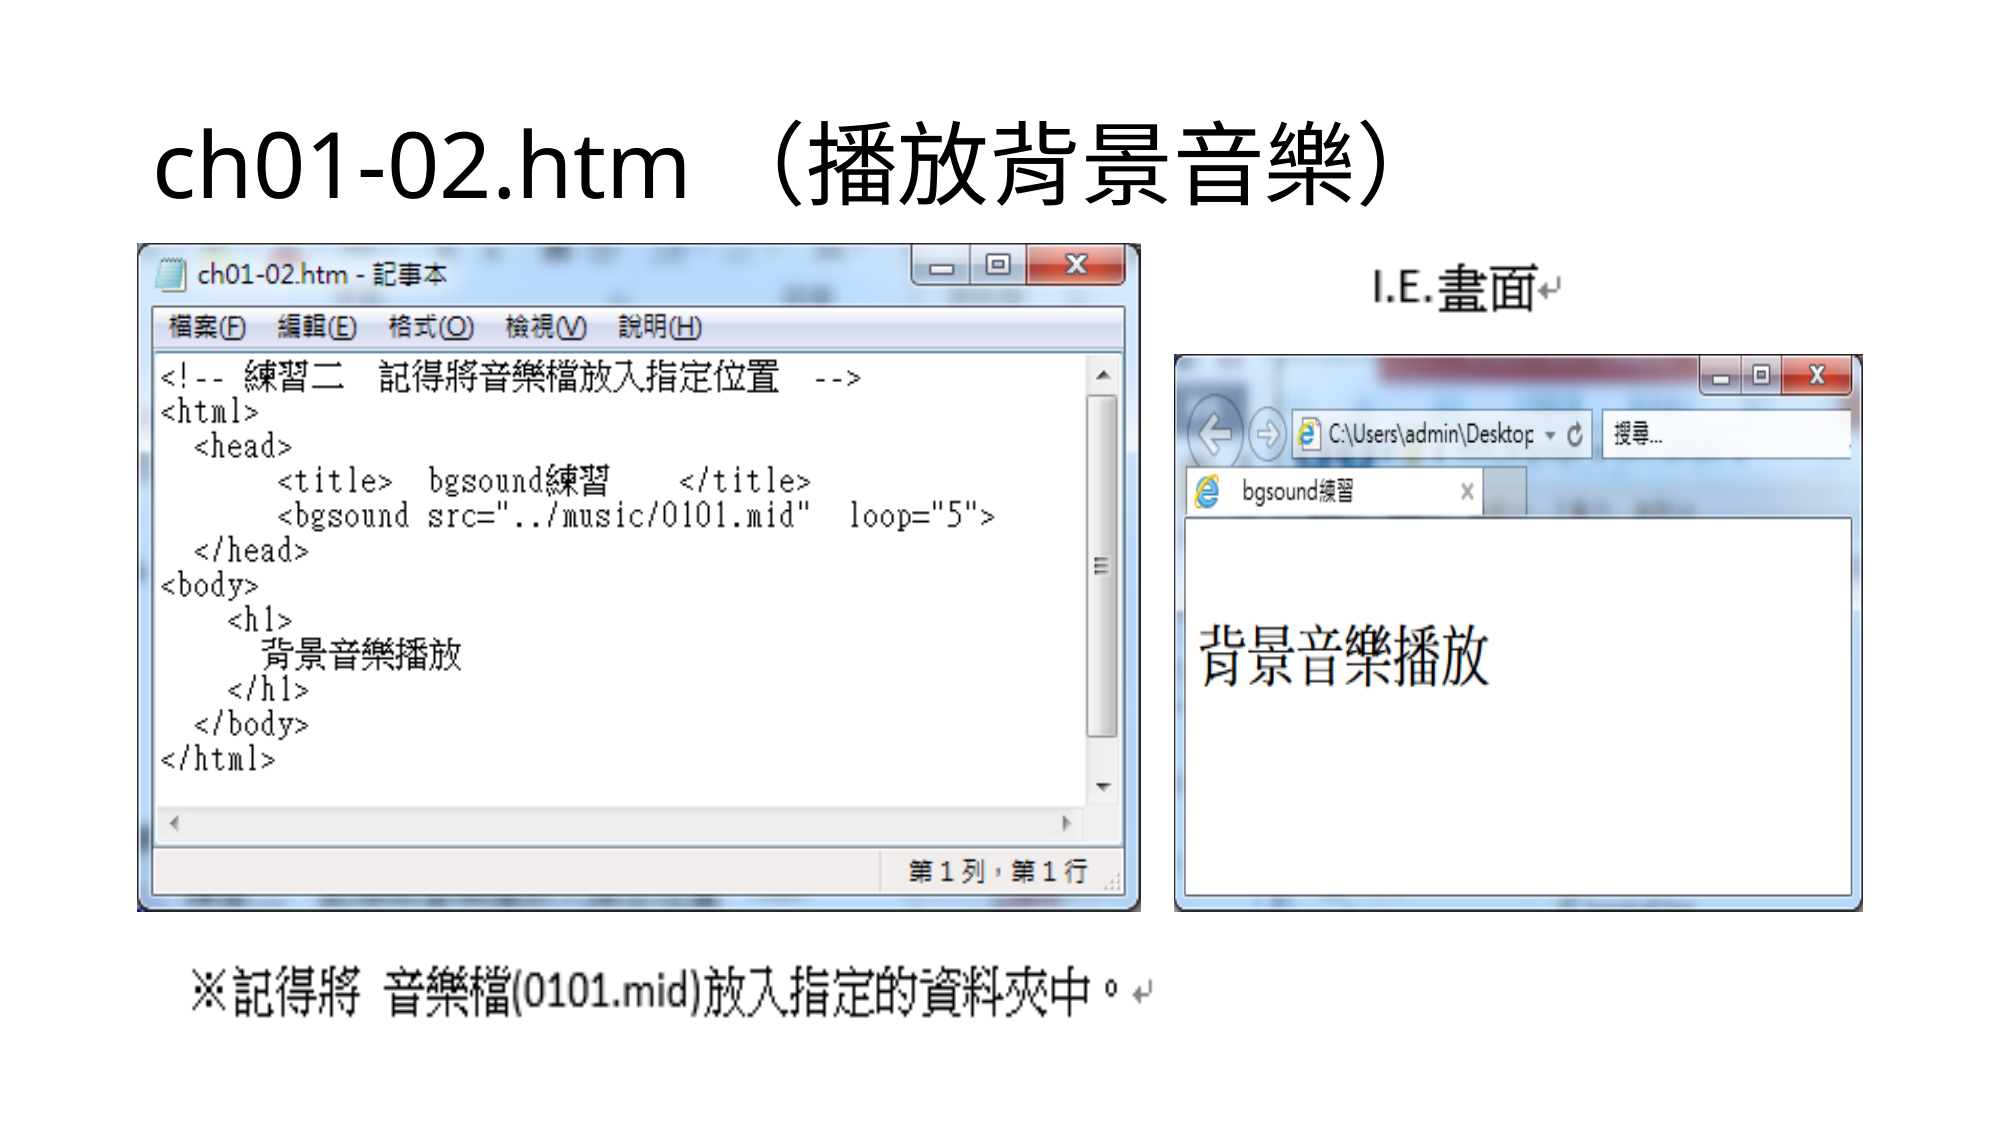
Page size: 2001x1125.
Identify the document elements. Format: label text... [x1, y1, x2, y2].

picture [1319, 223, 1590, 332]
picture [137, 243, 1141, 912]
picture [137, 957, 1174, 1046]
picture [1173, 354, 1863, 912]
title ch01-02.htm（播放背景音樂） [137, 59, 1863, 278]
